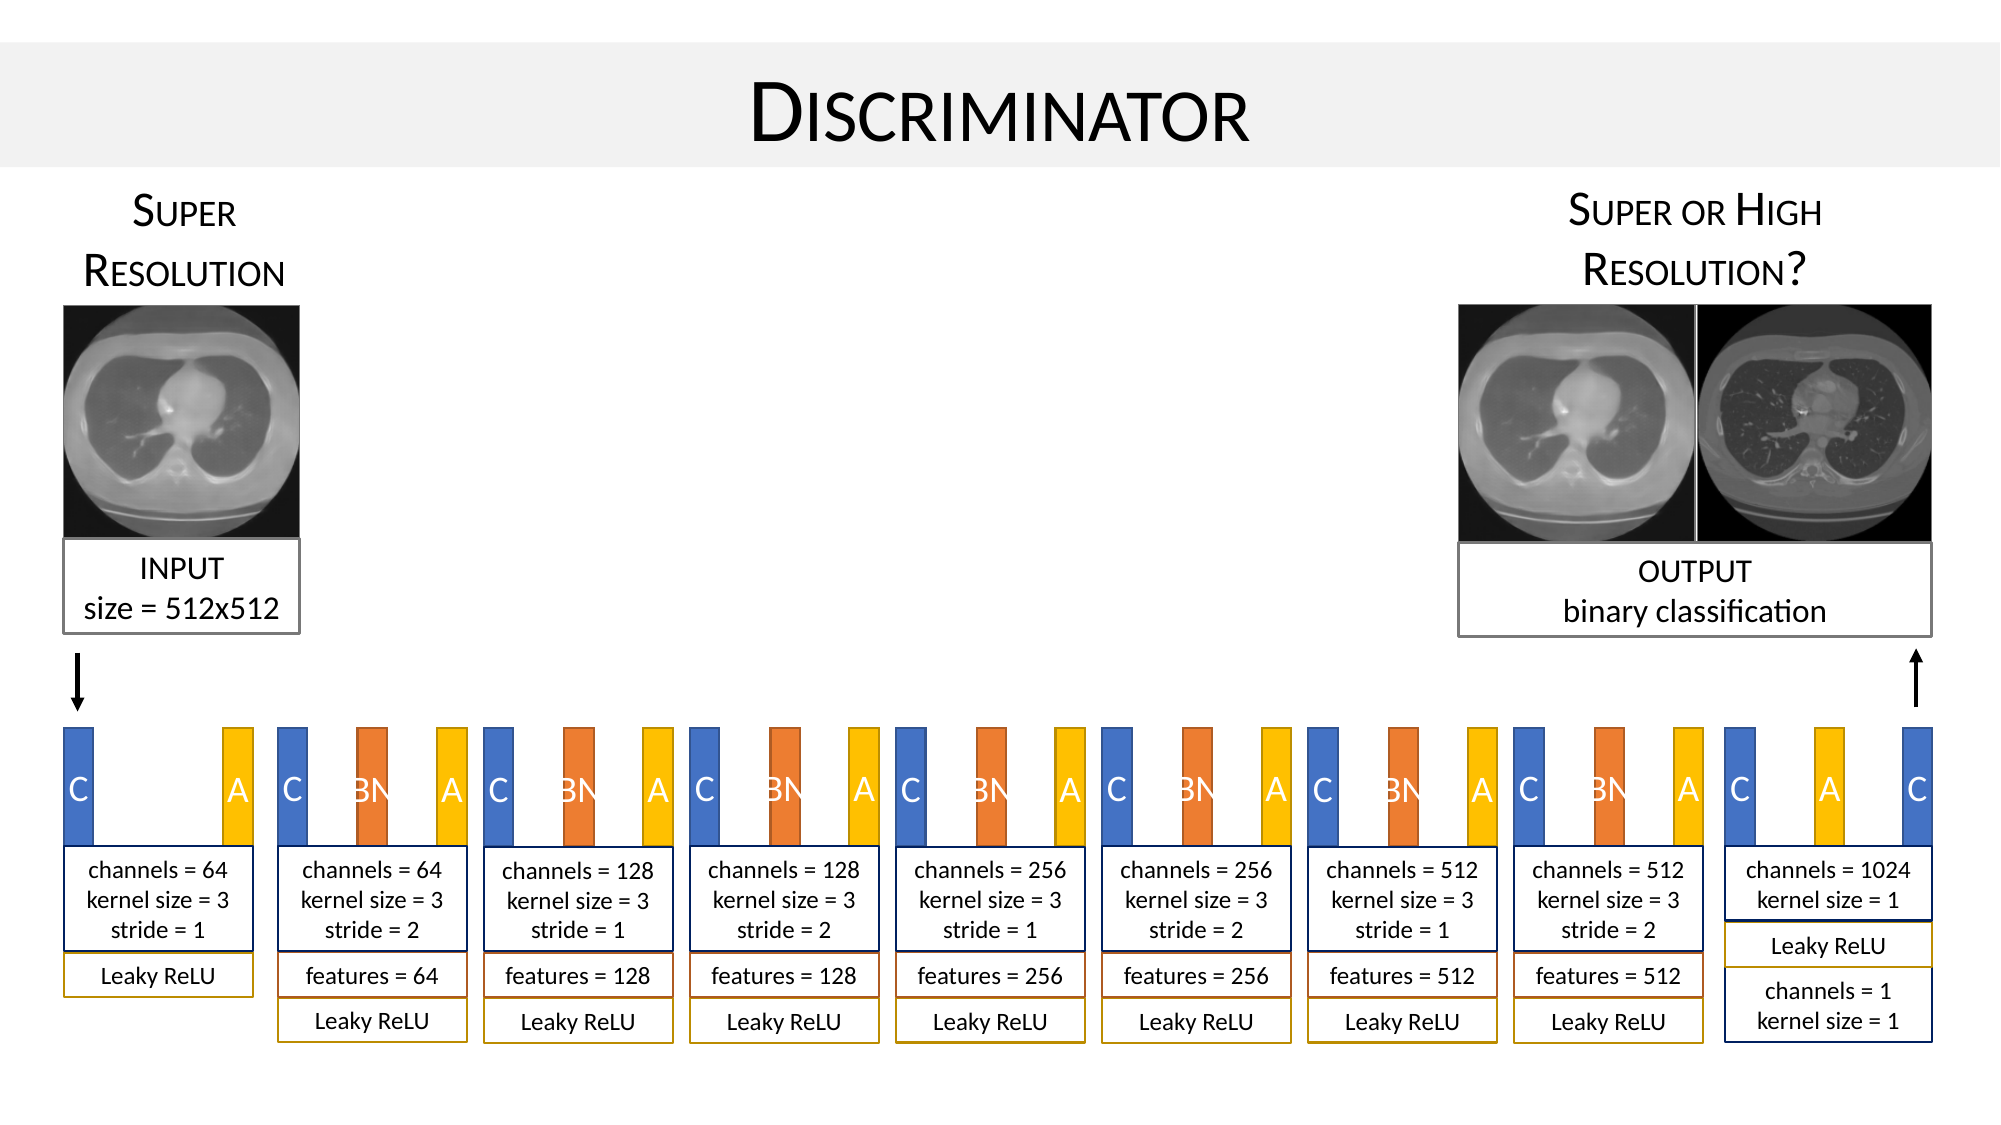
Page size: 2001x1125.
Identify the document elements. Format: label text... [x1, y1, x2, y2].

text_box C [895, 727, 927, 847]
text_box BN [769, 727, 801, 846]
text_box features = 256 [896, 952, 1085, 998]
text_box Leaky ReLU [1102, 998, 1292, 1043]
text_box A [1673, 727, 1704, 846]
text_box DISCRIMINATOR [0, 42, 2000, 168]
text_box A [1261, 727, 1292, 846]
text_box Leaky ReLU [1514, 998, 1704, 1043]
text_box Leaky ReLU [277, 997, 467, 1043]
text_box C [1307, 727, 1339, 847]
picture [1458, 304, 1932, 542]
text_box features = 512 [1308, 952, 1498, 998]
text_box channels = 1 kernel size = 1 [1725, 967, 1932, 1042]
text_box channels = 256 kernel size = 3 stride = 2 [1102, 846, 1292, 951]
text_box features = 64 [277, 952, 467, 997]
text_box Leaky ReLU [896, 998, 1085, 1043]
text_box BN [356, 727, 388, 846]
text_box Leaky ReLU [483, 998, 673, 1043]
text_box INPUT size = 512x512 [63, 539, 300, 634]
text_box OUTPUT binary classification [1458, 542, 1932, 637]
text_box Leaky ReLU [689, 998, 879, 1043]
text_box features = 128 [483, 952, 673, 998]
text_box Leaky ReLU [1308, 998, 1498, 1043]
text_box C [63, 727, 94, 846]
text_box channels = 64 kernel size = 3 stride = 2 [277, 846, 467, 951]
text_box SUPER OR HIGH RESOLUTION? [1457, 168, 1934, 304]
text_box features = 256 [1102, 952, 1292, 998]
text_box channels = 512 kernel size = 3 stride = 1 [1308, 846, 1498, 952]
text_box Leaky ReLU [1725, 921, 1932, 967]
text_box C [1513, 727, 1545, 847]
text_box channels = 128 kernel size = 3 stride = 1 [483, 846, 673, 952]
text_box A [848, 727, 880, 847]
text_box BN [1182, 727, 1213, 846]
text_box C [1101, 727, 1133, 847]
text_box features = 128 [689, 952, 879, 998]
text_box C [689, 727, 720, 846]
text_box A [642, 727, 674, 847]
text_box channels = 512 kernel size = 3 stride = 2 [1514, 846, 1704, 951]
text_box C [1724, 727, 1756, 847]
text_box A [1814, 727, 1845, 845]
text_box BN [976, 727, 1007, 846]
text_box channels = 256 kernel size = 3 stride = 1 [896, 846, 1085, 952]
text_box A [436, 727, 468, 847]
text_box BN [1388, 727, 1419, 846]
picture [63, 305, 300, 539]
text_box channels = 1024 kernel size = 1 [1725, 845, 1932, 921]
text_box C [483, 727, 514, 846]
text_box channels = 128 kernel size = 3 stride = 2 [689, 846, 879, 951]
text_box A [1467, 727, 1498, 846]
text_box A [222, 727, 254, 847]
text_box features = 512 [1514, 952, 1704, 998]
text_box Leaky ReLU [63, 952, 253, 998]
text_box SUPER RESOLUTION [65, 169, 303, 304]
text_box C [277, 727, 308, 846]
text_box BN [1594, 727, 1625, 846]
text_box C [1902, 727, 1933, 847]
text_box A [1054, 727, 1086, 847]
text_box channels = 64 kernel size = 3 stride = 1 [63, 846, 253, 951]
text_box BN [563, 727, 595, 846]
